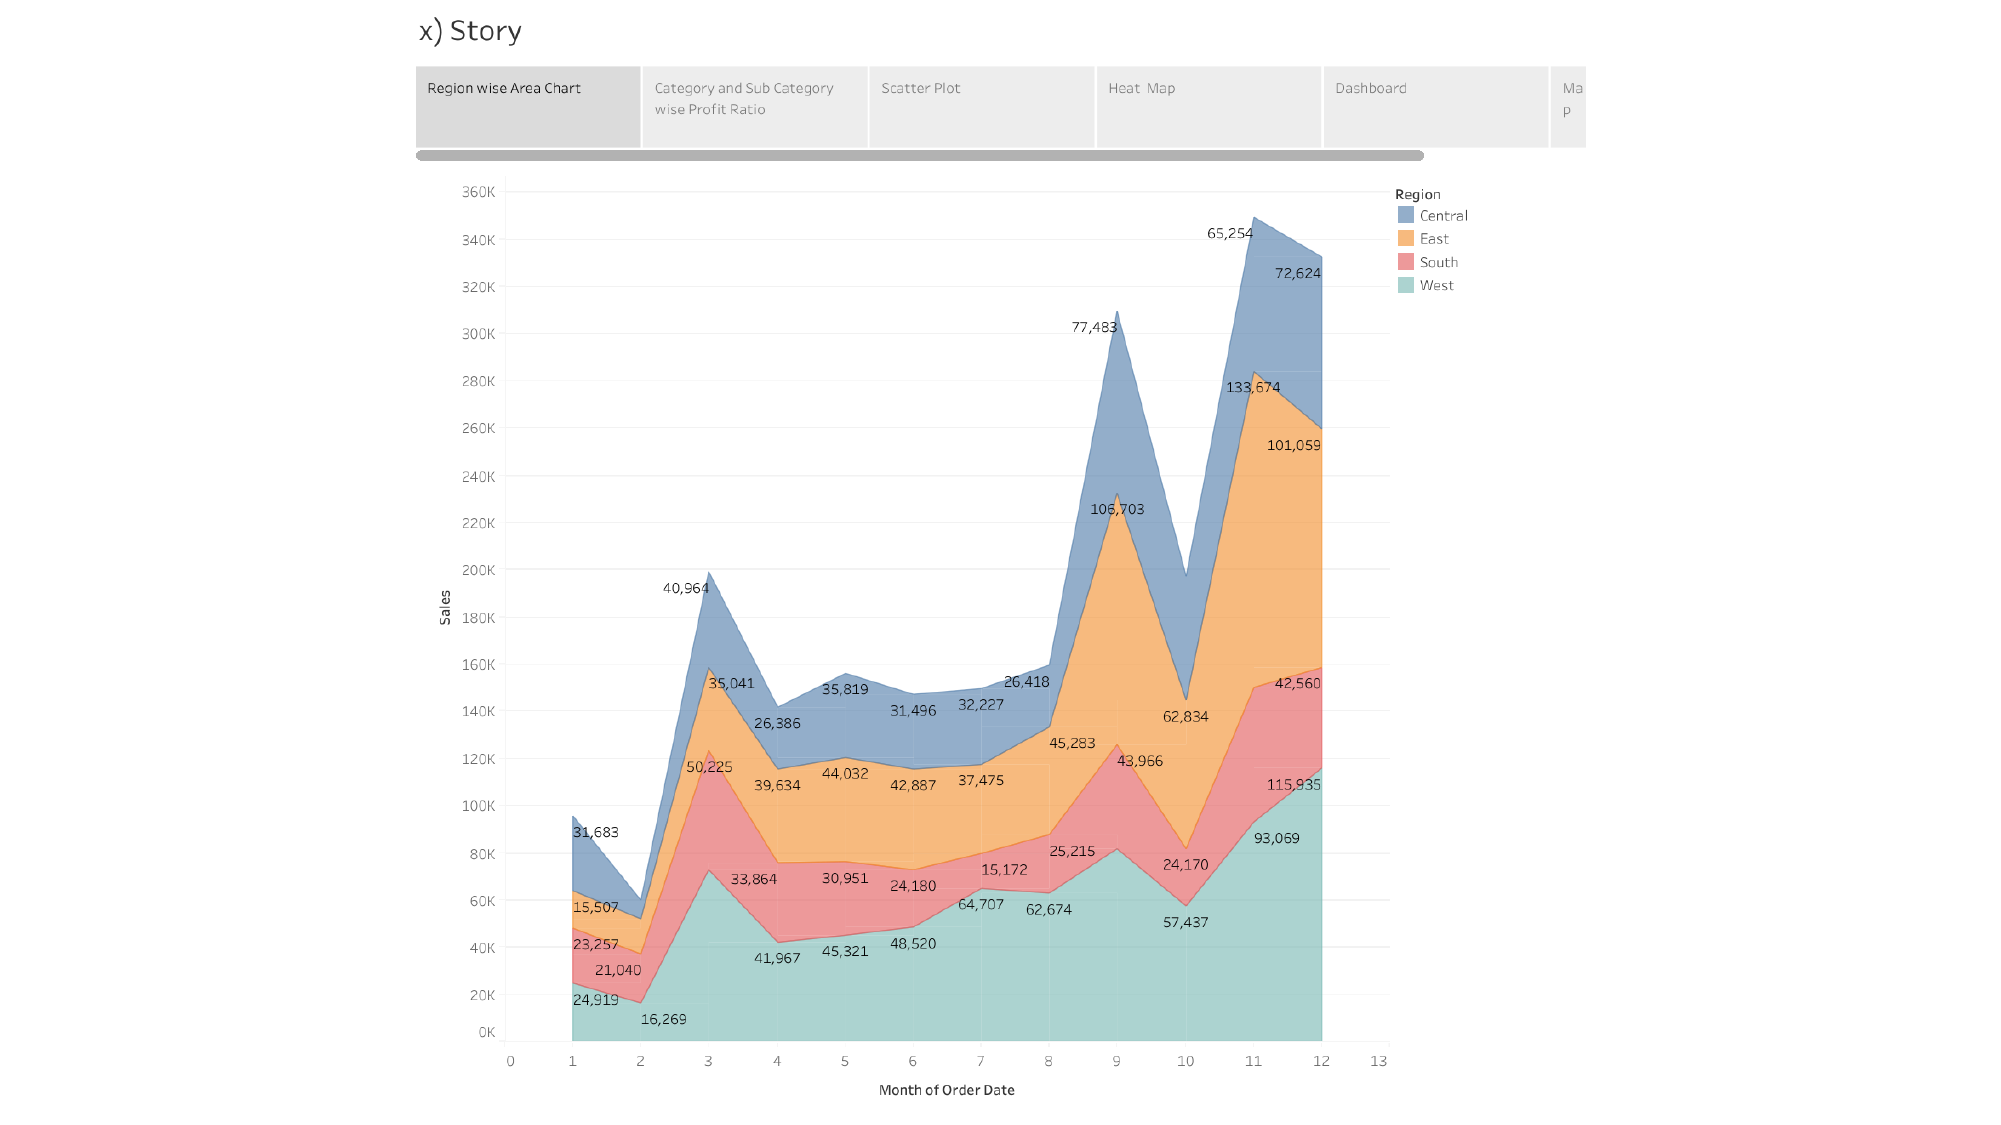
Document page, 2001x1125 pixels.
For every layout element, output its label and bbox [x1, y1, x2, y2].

picture [406, 0, 1594, 1125]
